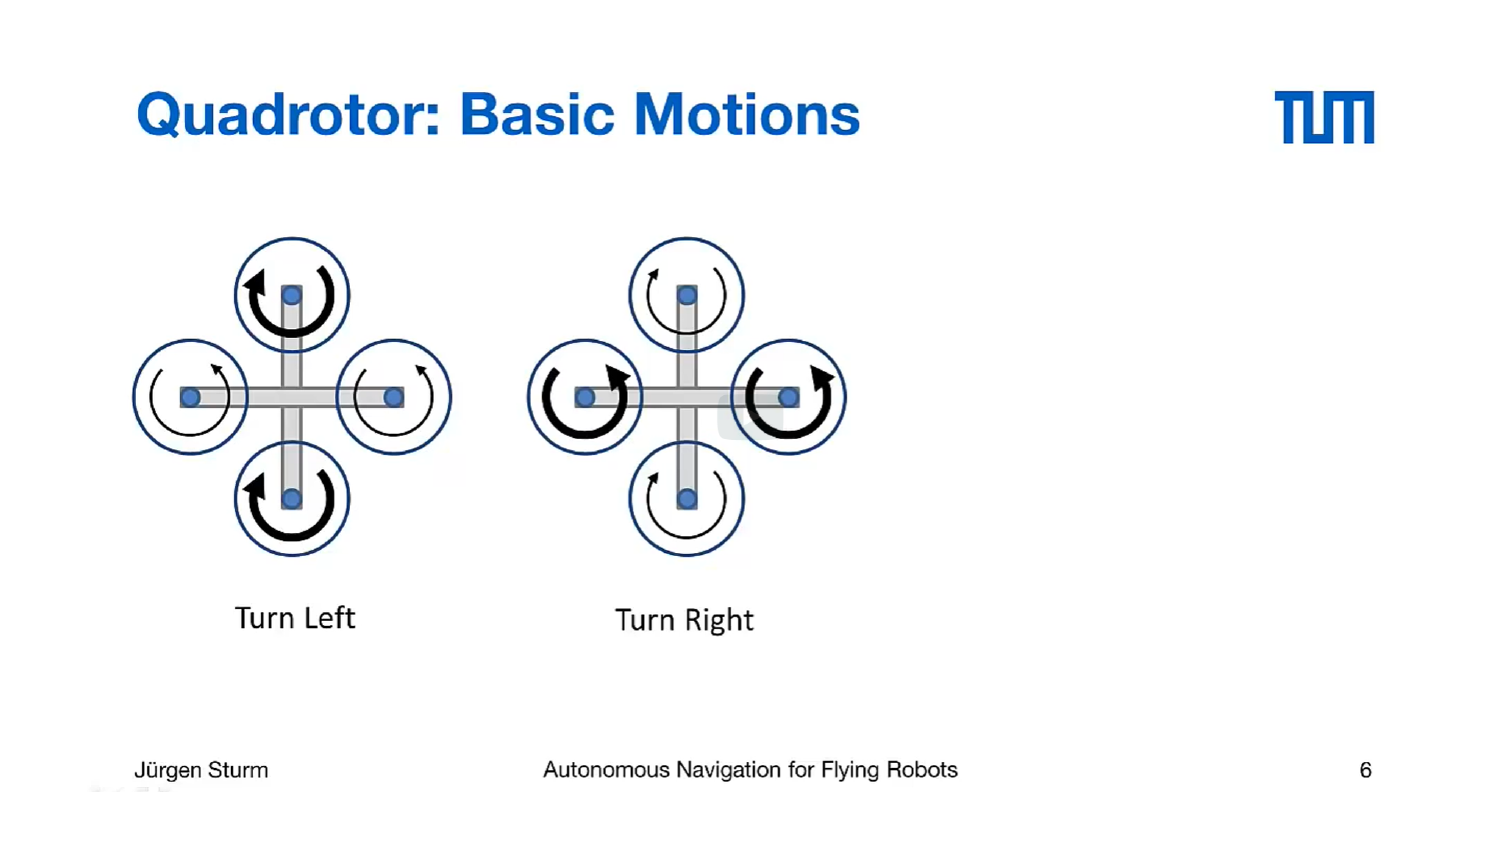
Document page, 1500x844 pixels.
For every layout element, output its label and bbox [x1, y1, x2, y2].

picture [86, 51, 1413, 792]
